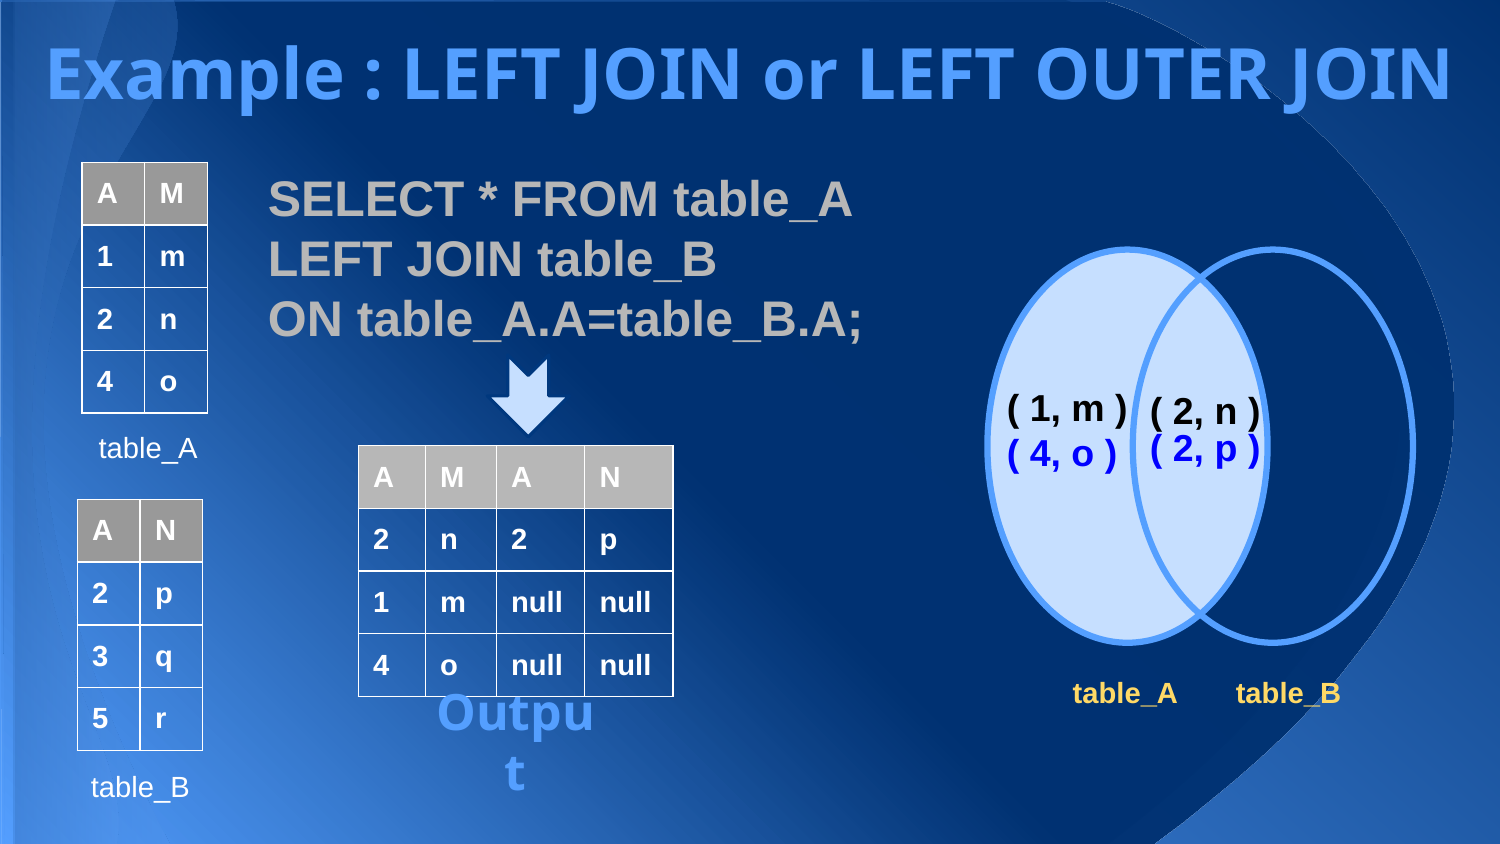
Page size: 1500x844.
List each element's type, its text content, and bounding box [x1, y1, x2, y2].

table_cell p [141, 563, 202, 624]
table_header A [78, 500, 139, 561]
text_box [987, 401, 991, 491]
table_header A [497, 446, 584, 508]
table_cell m [426, 572, 496, 633]
table_cell o [145, 351, 207, 412]
table_header N [585, 446, 672, 508]
text_box [1143, 249, 1413, 643]
table_cell null [497, 634, 584, 696]
table_cell m [145, 226, 207, 287]
table_cell p [585, 509, 672, 570]
table_cell 2 [78, 563, 139, 624]
text_box [487, 354, 570, 437]
table_cell 1 [359, 572, 425, 633]
table_cell n [145, 288, 207, 350]
table_header M [426, 446, 496, 508]
table_cell 4 [359, 634, 425, 696]
text_box table_A [83, 414, 222, 479]
table_cell r [141, 688, 202, 750]
text_box SELECT * FROM table_A LEFT JOIN table_B ON table_A.A=table_B.A; [252, 151, 938, 372]
table_header A [359, 446, 425, 508]
table_cell 5 [78, 688, 139, 750]
title Output [415, 733, 617, 816]
table_cell 2 [497, 509, 584, 570]
table_cell null [497, 572, 584, 633]
table_cell q [141, 626, 202, 687]
table_cell 3 [78, 626, 139, 687]
table_cell null [585, 634, 672, 696]
title Example : LEFT JOIN or LEFT OUTER JOIN [0, 0, 1500, 129]
text_box table_B [1220, 659, 1371, 711]
table_cell null [585, 572, 672, 633]
text_box table_B [75, 753, 214, 818]
table_header N [141, 500, 202, 561]
table_cell 2 [359, 509, 425, 570]
text_box ( 1, m ) ( 4, o ) [991, 369, 1149, 523]
table_header A [83, 163, 144, 224]
text_box [998, 523, 1200, 643]
table_cell o [426, 634, 496, 696]
text_box ( 2, p ) [1149, 409, 1279, 484]
table_header M [145, 163, 207, 224]
table_cell 4 [83, 351, 144, 412]
table_cell 2 [83, 288, 144, 350]
text_box table_A [1057, 659, 1208, 711]
text_box ( 2, n ) [1149, 371, 1293, 446]
table_cell n [426, 509, 496, 570]
table_cell 1 [83, 226, 144, 287]
text_box [998, 249, 1200, 369]
